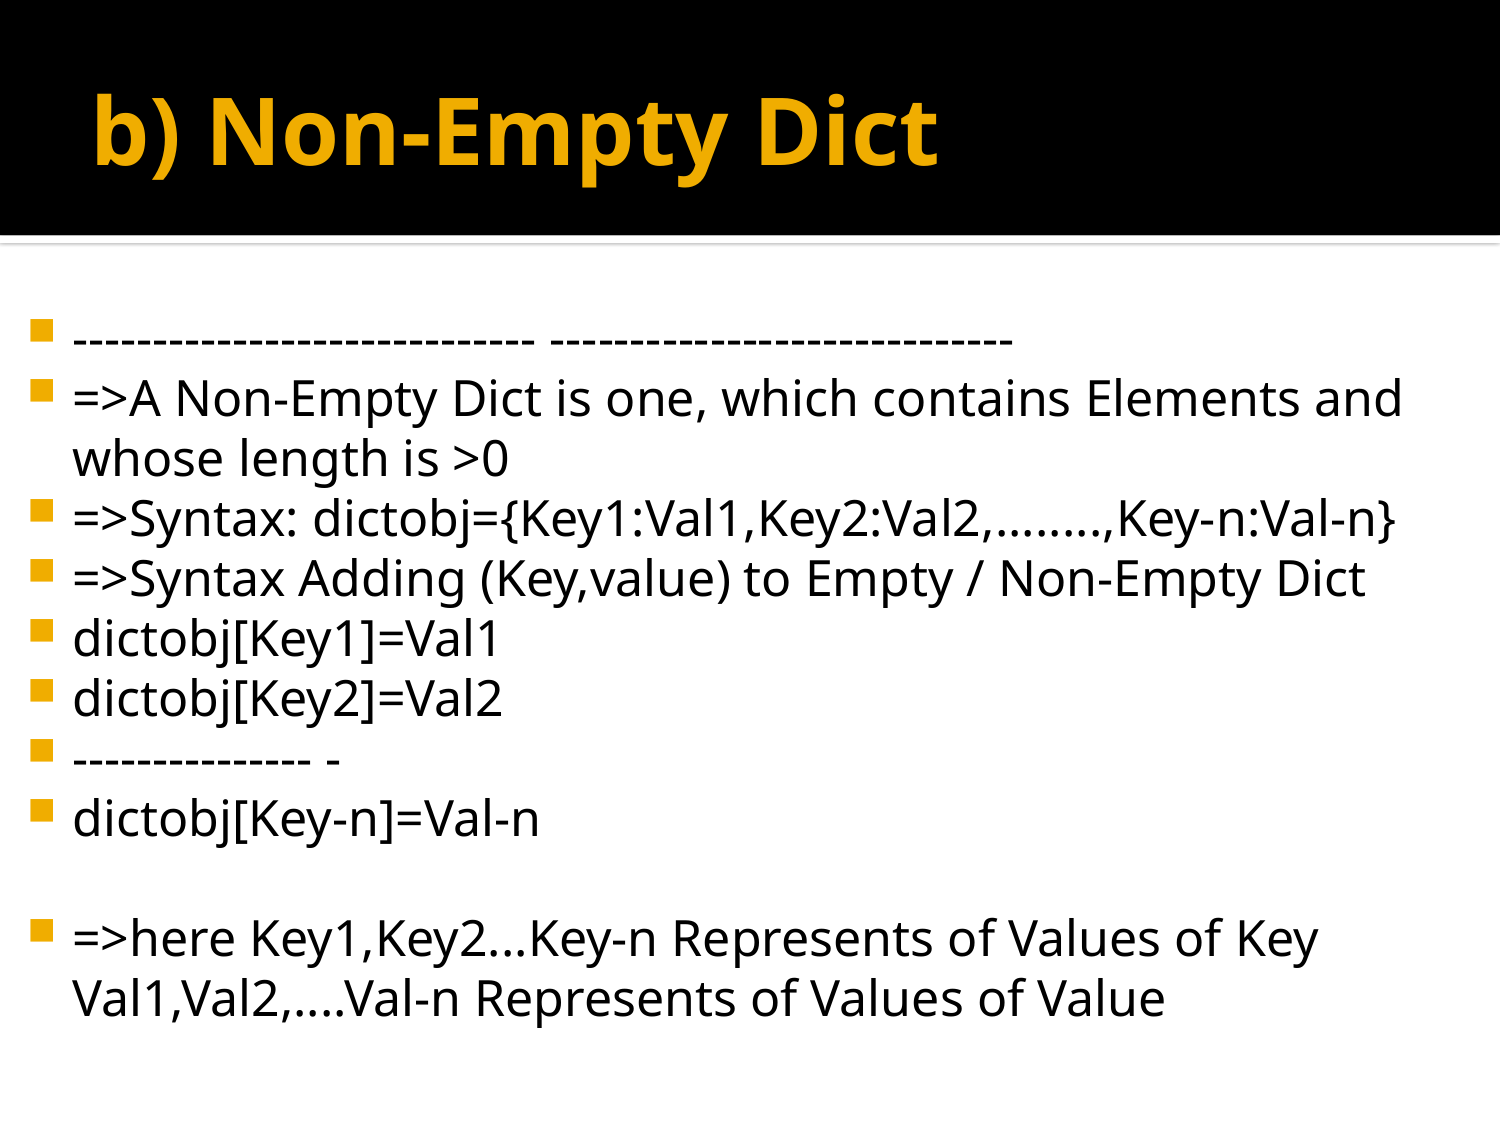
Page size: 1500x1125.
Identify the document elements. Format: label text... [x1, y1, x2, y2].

list ----------------------------- ----------------------------- =>A Non-Empty Dict is one, which contains Elements and whose length is >0 =>Syntax: dictobj={Key1:Val1,Key2:Val2,........,Key-n:Val-n} =>Syntax Adding (Key,value) to Empty / Non-Empty Dict dictobj[Key1]=Val1 dictobj[Key2]=Val2 --------------- - dictobj[Key-n]=Val-n =>here Key1,Key2...Key-n Represents of Values of Key Val1,Val2,....Val-n Represents of Values of Value [0, 291, 1475, 1050]
title b) Non-Empty Dict [75, 25, 1425, 231]
